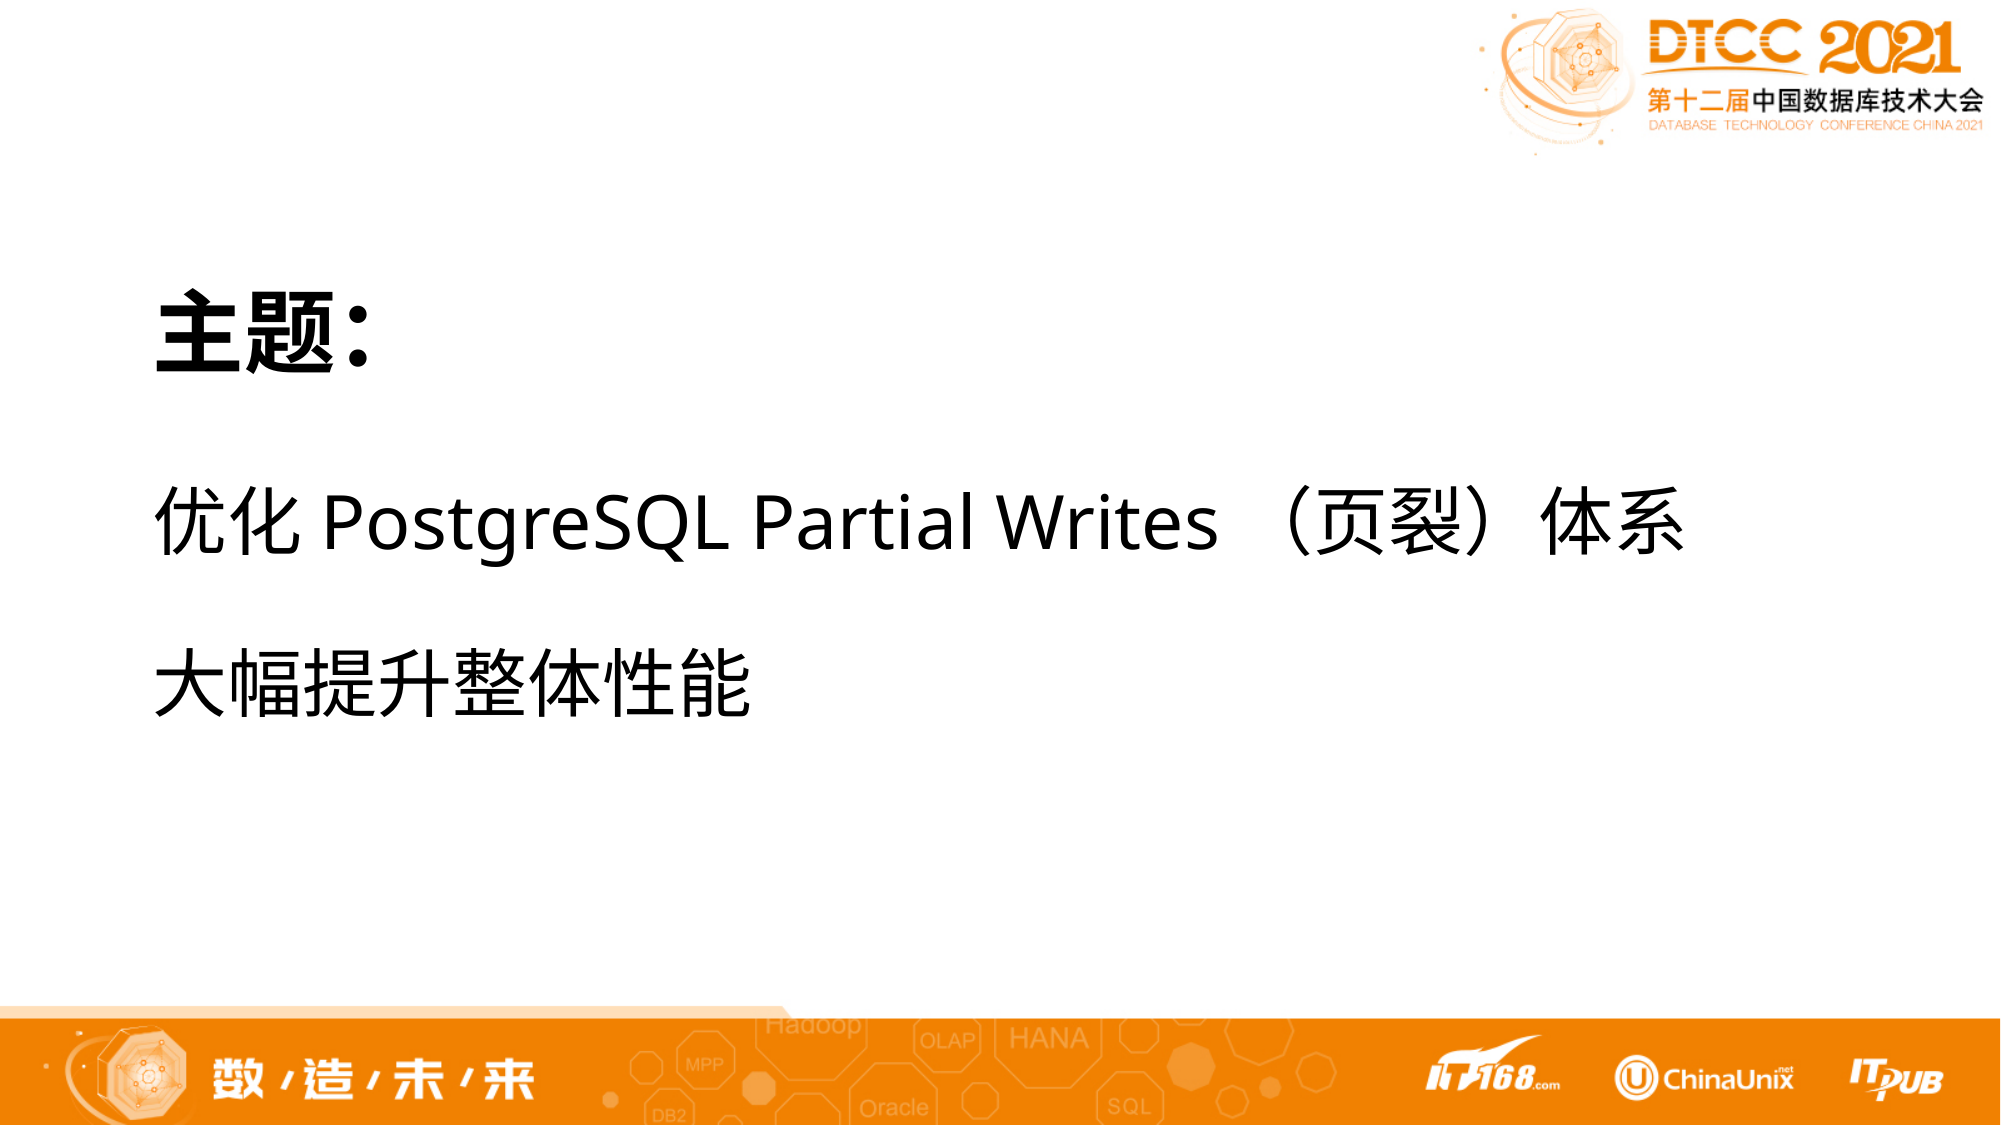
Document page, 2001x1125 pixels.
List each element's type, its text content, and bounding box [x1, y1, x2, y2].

title 主题： 优化PostgreSQL Partial Writes（页裂）体系 大幅提升整体性能 [137, 59, 1885, 955]
picture [0, 0, 2001, 1125]
